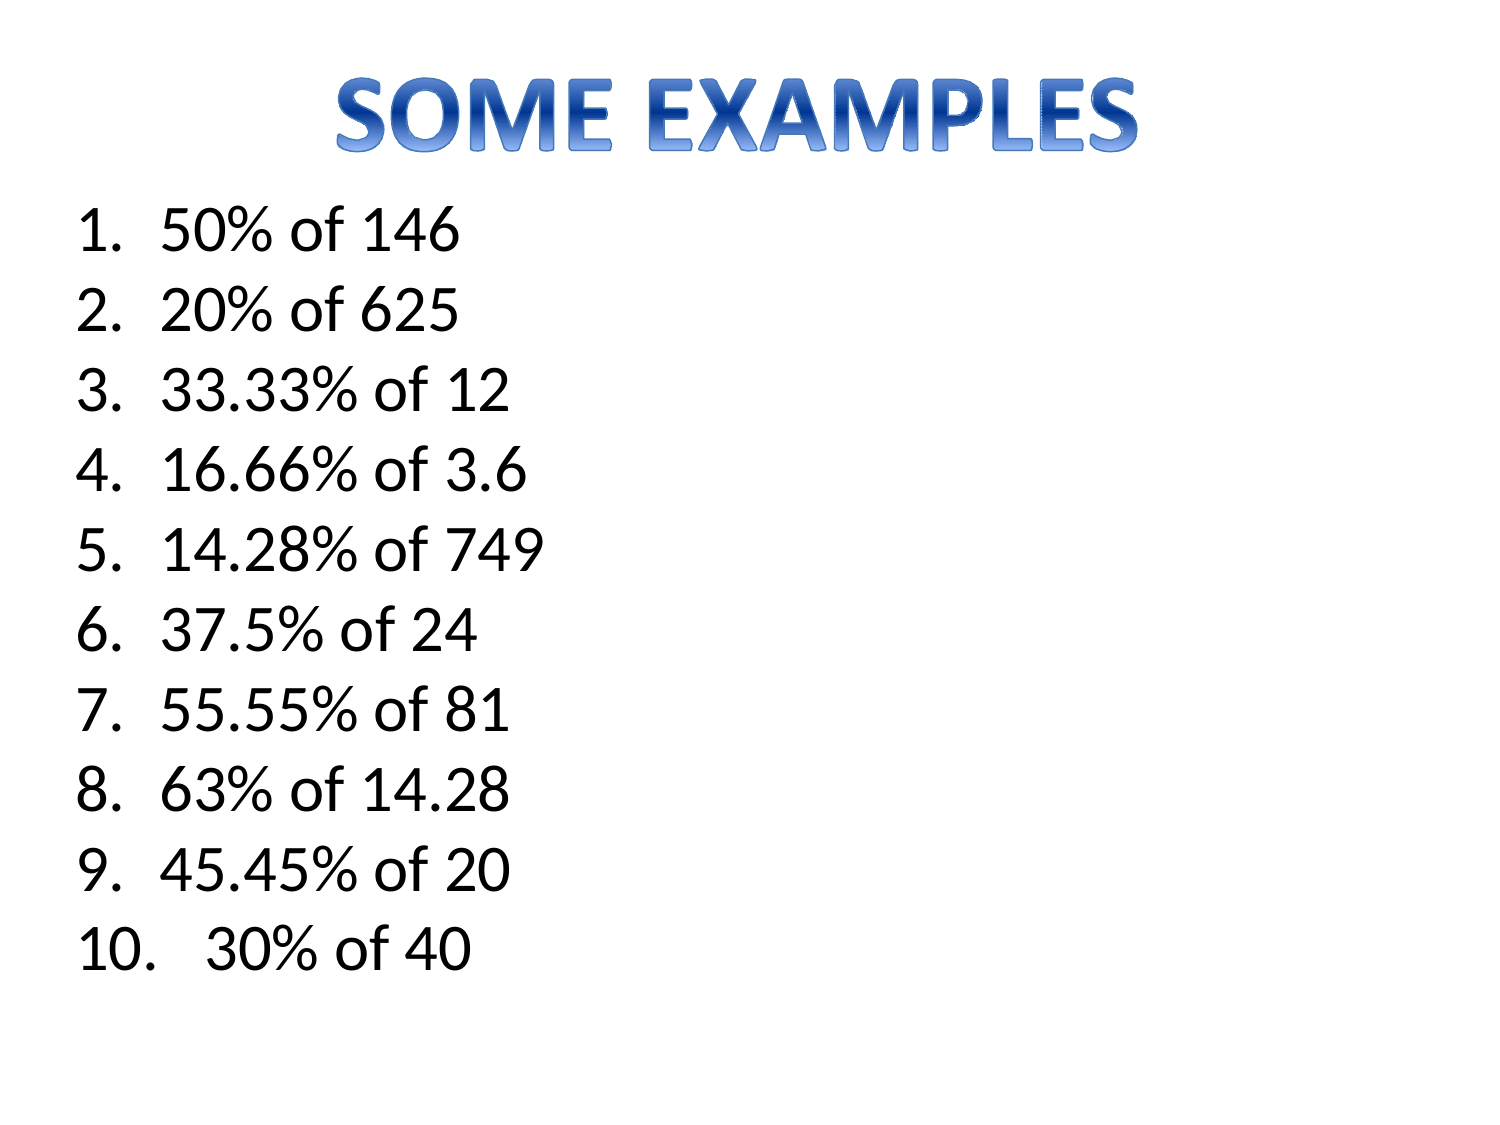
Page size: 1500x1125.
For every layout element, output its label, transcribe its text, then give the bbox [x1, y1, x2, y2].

text_box 50% of 146 20% of 625 33.33% of 12 16.66% of 3.6 14.28% of 749 37.5% of 24 55.55% of 81 63% of 14.28 45.45% of 20 30% of 40 [74, 174, 1413, 985]
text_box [336, 77, 1138, 153]
